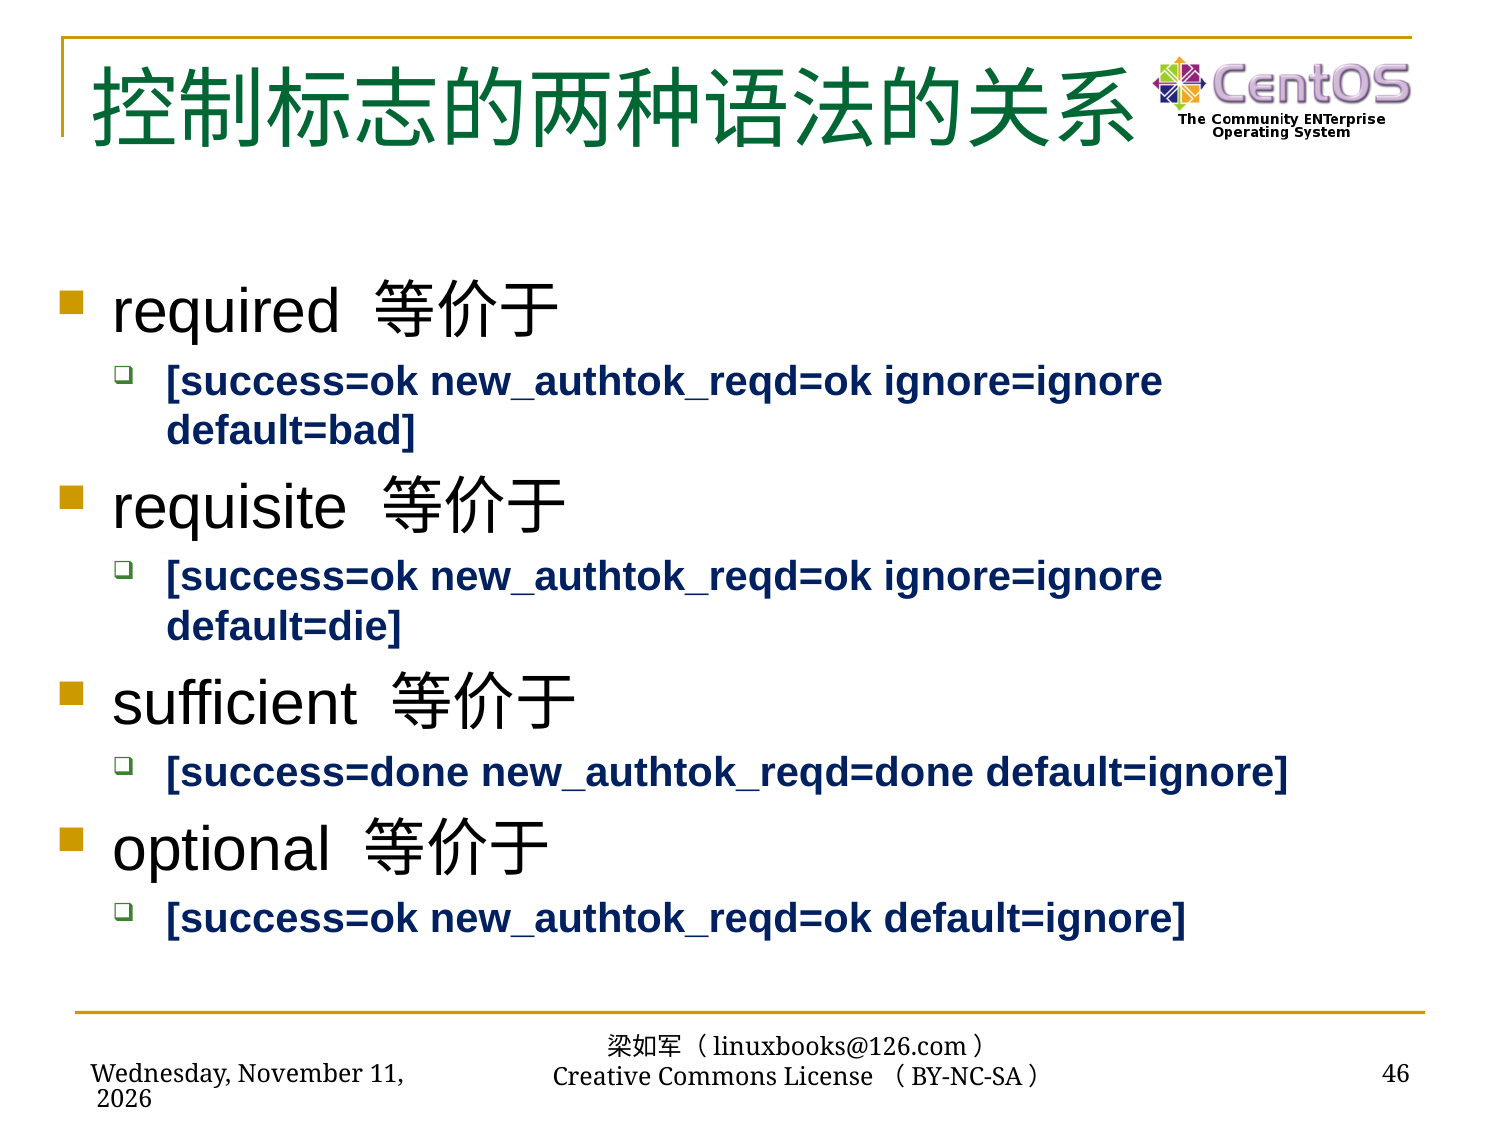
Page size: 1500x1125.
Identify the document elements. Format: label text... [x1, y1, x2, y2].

list required 等价于 [success=ok new_authtok_reqd=ok ignore=ignore default=bad] requisite 等价于 [success=ok new_authtok_reqd=ok ignore=ignore default=die] sufficient 等价于 [success=done new_authtok_reqd=done default=ignore] optional 等价于 [success=ok new_authtok_reqd=ok default=ignore] [41, 262, 1426, 1006]
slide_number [74, 1023, 426, 1100]
slide_number 46 [1074, 1023, 1426, 1100]
footer 梁如军（linuxbooks@126.com） Creative Commons License（BY-NC-SA） [359, 1022, 1247, 1099]
title 控制标志的两种语法的关系 [74, 45, 1426, 233]
